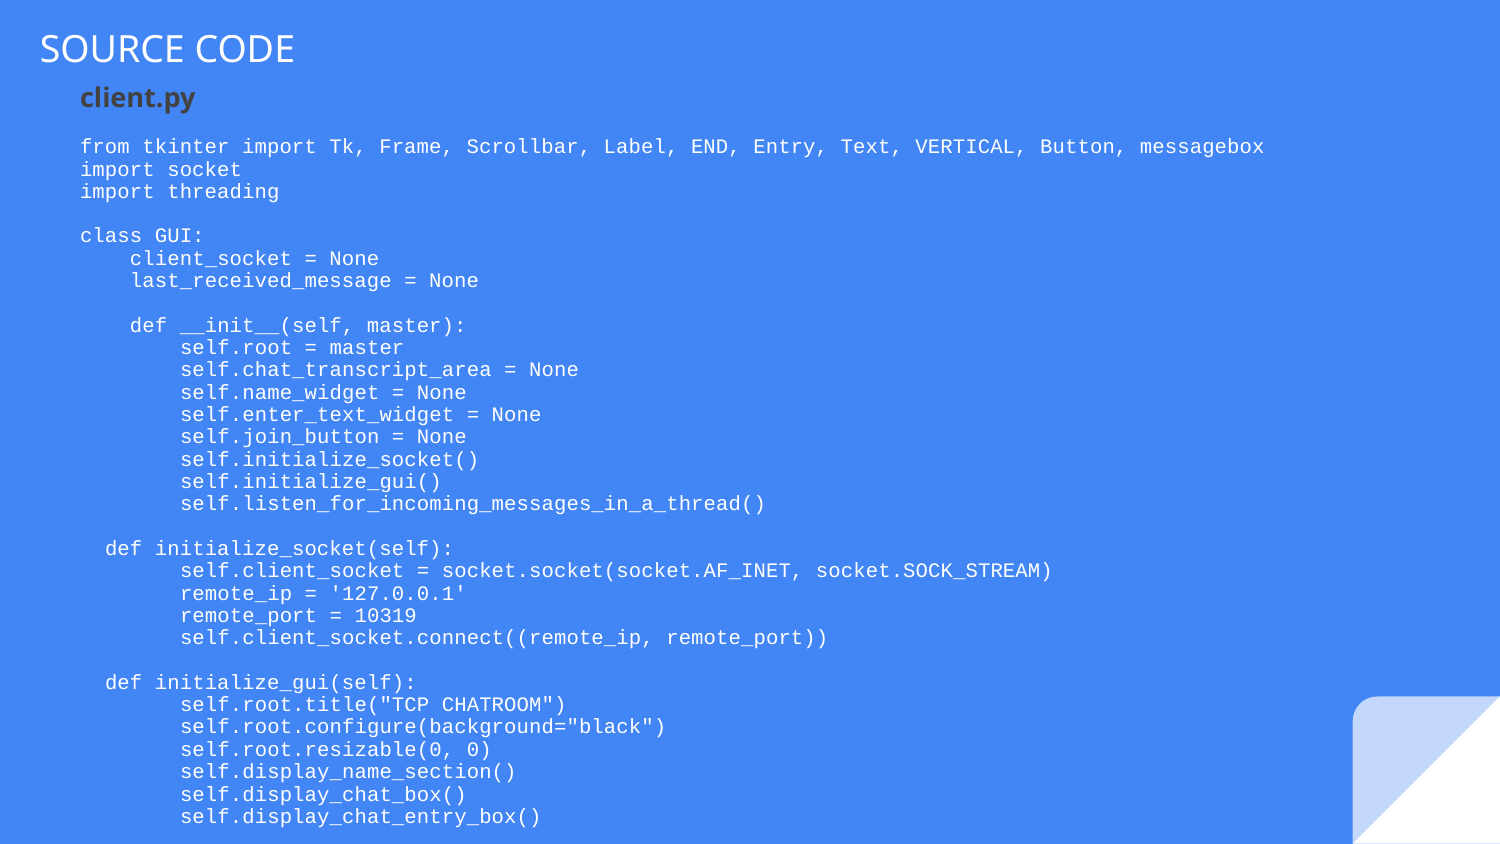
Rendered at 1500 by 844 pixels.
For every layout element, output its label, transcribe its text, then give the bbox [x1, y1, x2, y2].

text_box SOURCE CODE [24, 9, 393, 85]
subtitle client.py from tkinter import Tk, Frame, Scrollbar, Label, END, Entry, Text, VERTICAL, Button, messagebox import socket import threading class GUI: client_socket = None last_received_message = None def __init__(self, master): self.root = master self.chat_transcript_area = None self.name_widget = None self.enter_text_widget = None self.join_button = None self.initialize_socket() self.initialize_gui() self.listen_for_incoming_messages_in_a_thread() def initialize_socket(self): self.client_socket = socket.socket(socket.AF_INET, socket.SOCK_STREAM) remote_ip = '127.0.0.1' remote_port = 10319 self.client_socket.connect((remote_ip, remote_port)) def initialize_gui(self): self.root.title("TCP CHATROOM") self.root.configure(background="black") self.root.resizable(0, 0) self.display_name_section() self.display_chat_box() self.display_chat_entry_box() [65, 69, 1470, 844]
